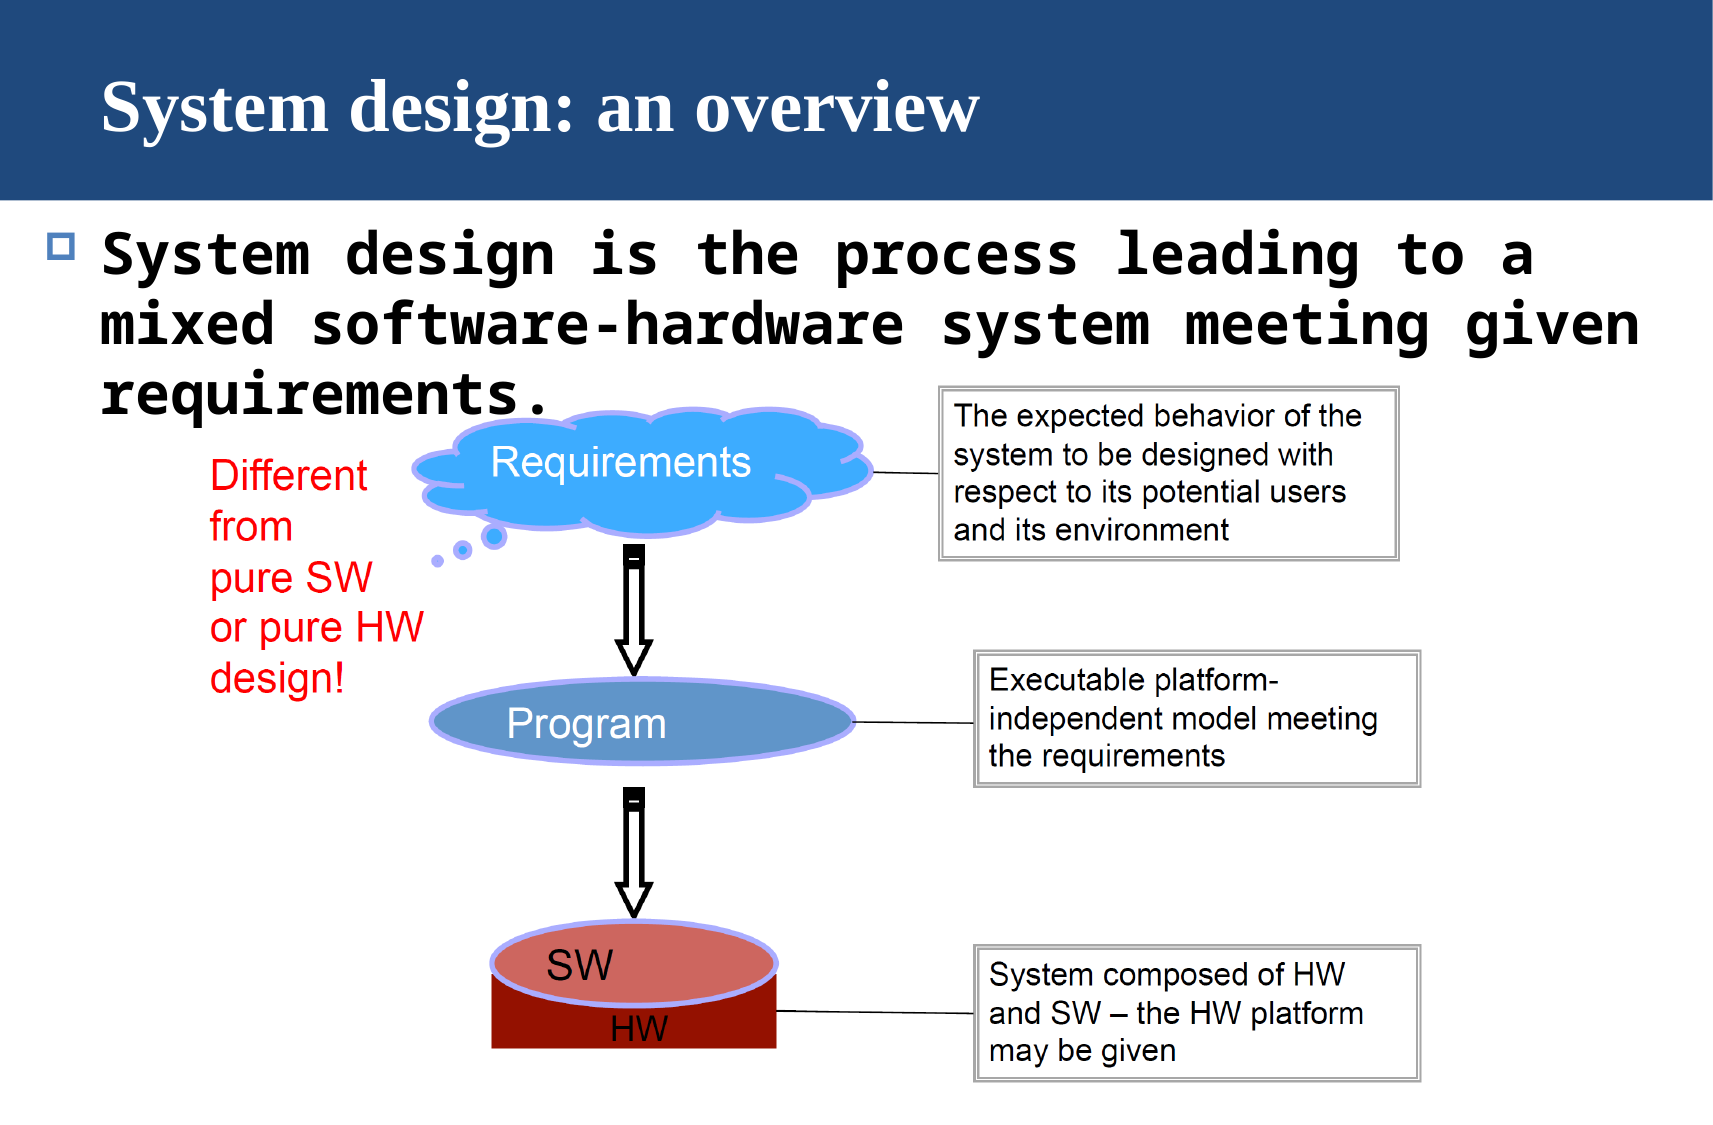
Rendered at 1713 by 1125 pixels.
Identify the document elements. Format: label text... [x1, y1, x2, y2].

text_box System design is the process leading to a mixed software-hardware system meeting given requirements. [29, 208, 1666, 434]
text_box System design: an overview [85, 7, 1628, 196]
picture [179, 364, 1449, 1106]
